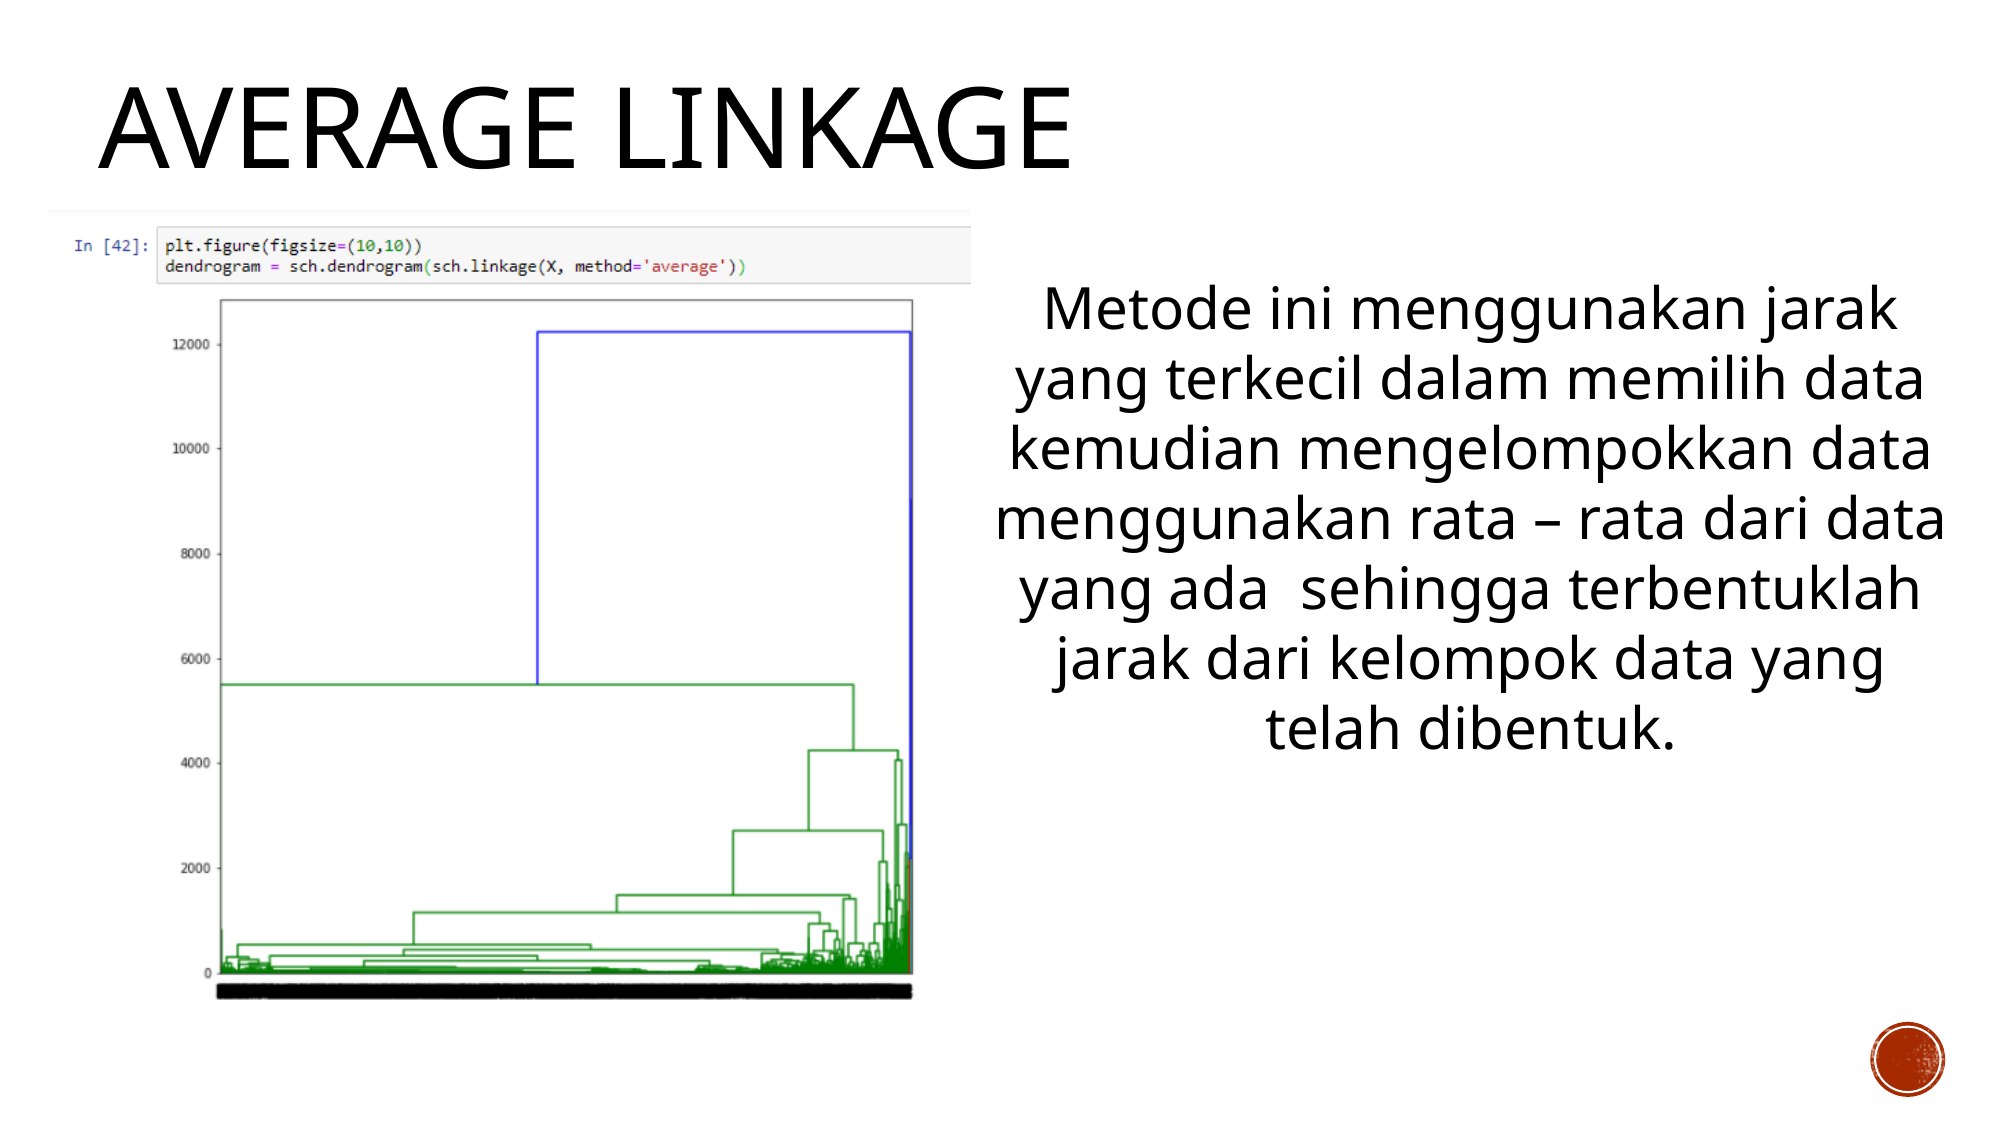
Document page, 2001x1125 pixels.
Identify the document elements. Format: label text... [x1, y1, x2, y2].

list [50, 212, 970, 1025]
title Average linkage [83, 0, 1734, 263]
text_box Metode ini menggunakan jarak yang terkecil dalam memilih data kemudian mengelompokkan data menggunakan rata – rata dari data yang ada sehingga terbentuklah jarak dari kelompok data yang telah dibentuk. [972, 263, 1971, 769]
